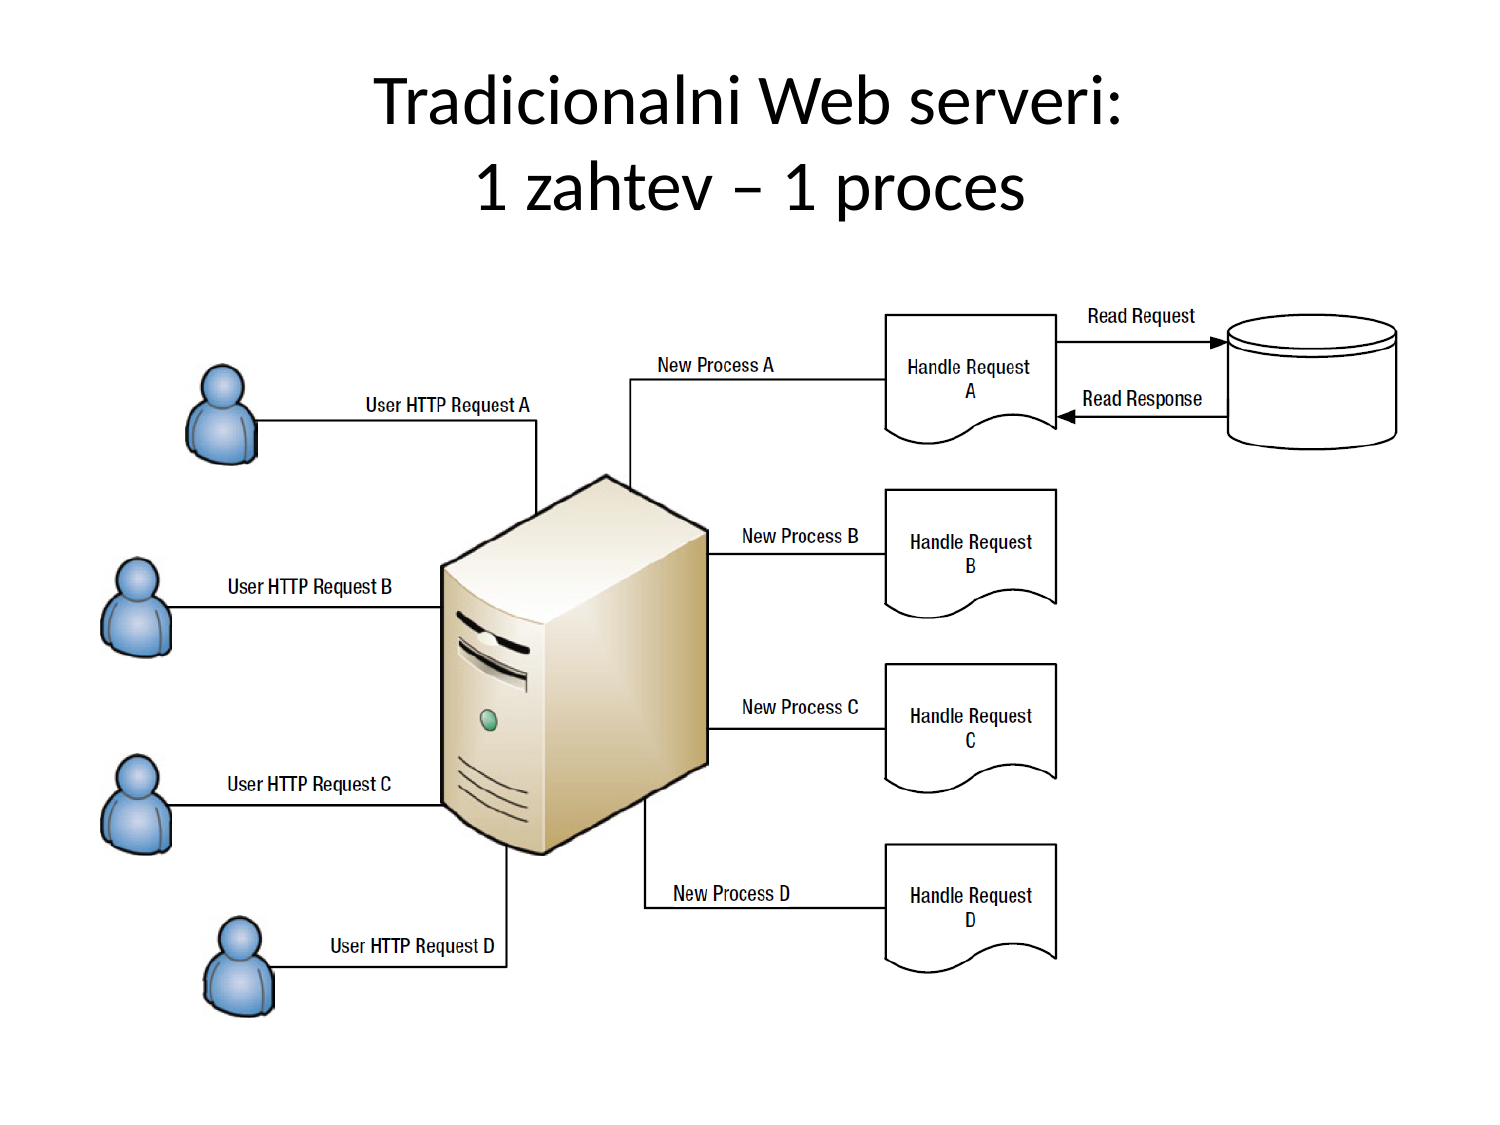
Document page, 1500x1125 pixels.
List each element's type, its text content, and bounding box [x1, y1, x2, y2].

title Tradicionalni Web serveri: 1 zahtev – 1 proces [75, 45, 1425, 233]
picture [37, 272, 1471, 1038]
